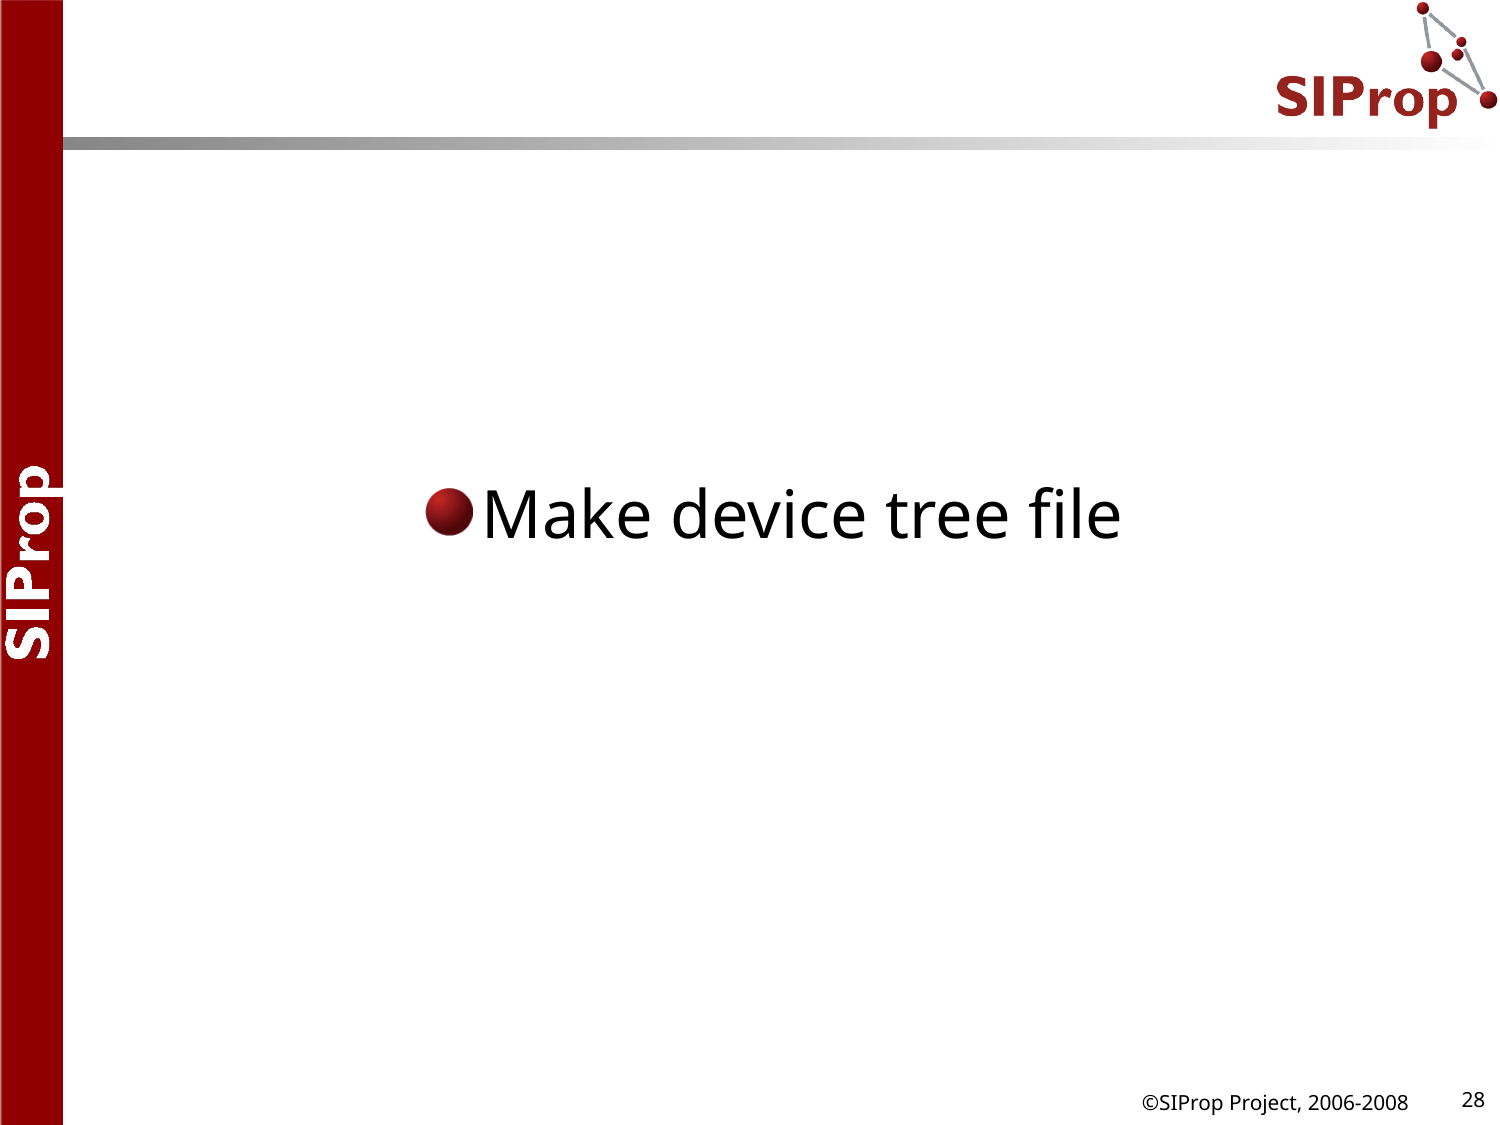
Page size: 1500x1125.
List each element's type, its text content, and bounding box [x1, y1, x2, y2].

picture [1277, 0, 1500, 129]
list Make device tree file [137, 184, 1413, 1059]
picture [0, 0, 63, 1125]
picture [425, 488, 473, 536]
